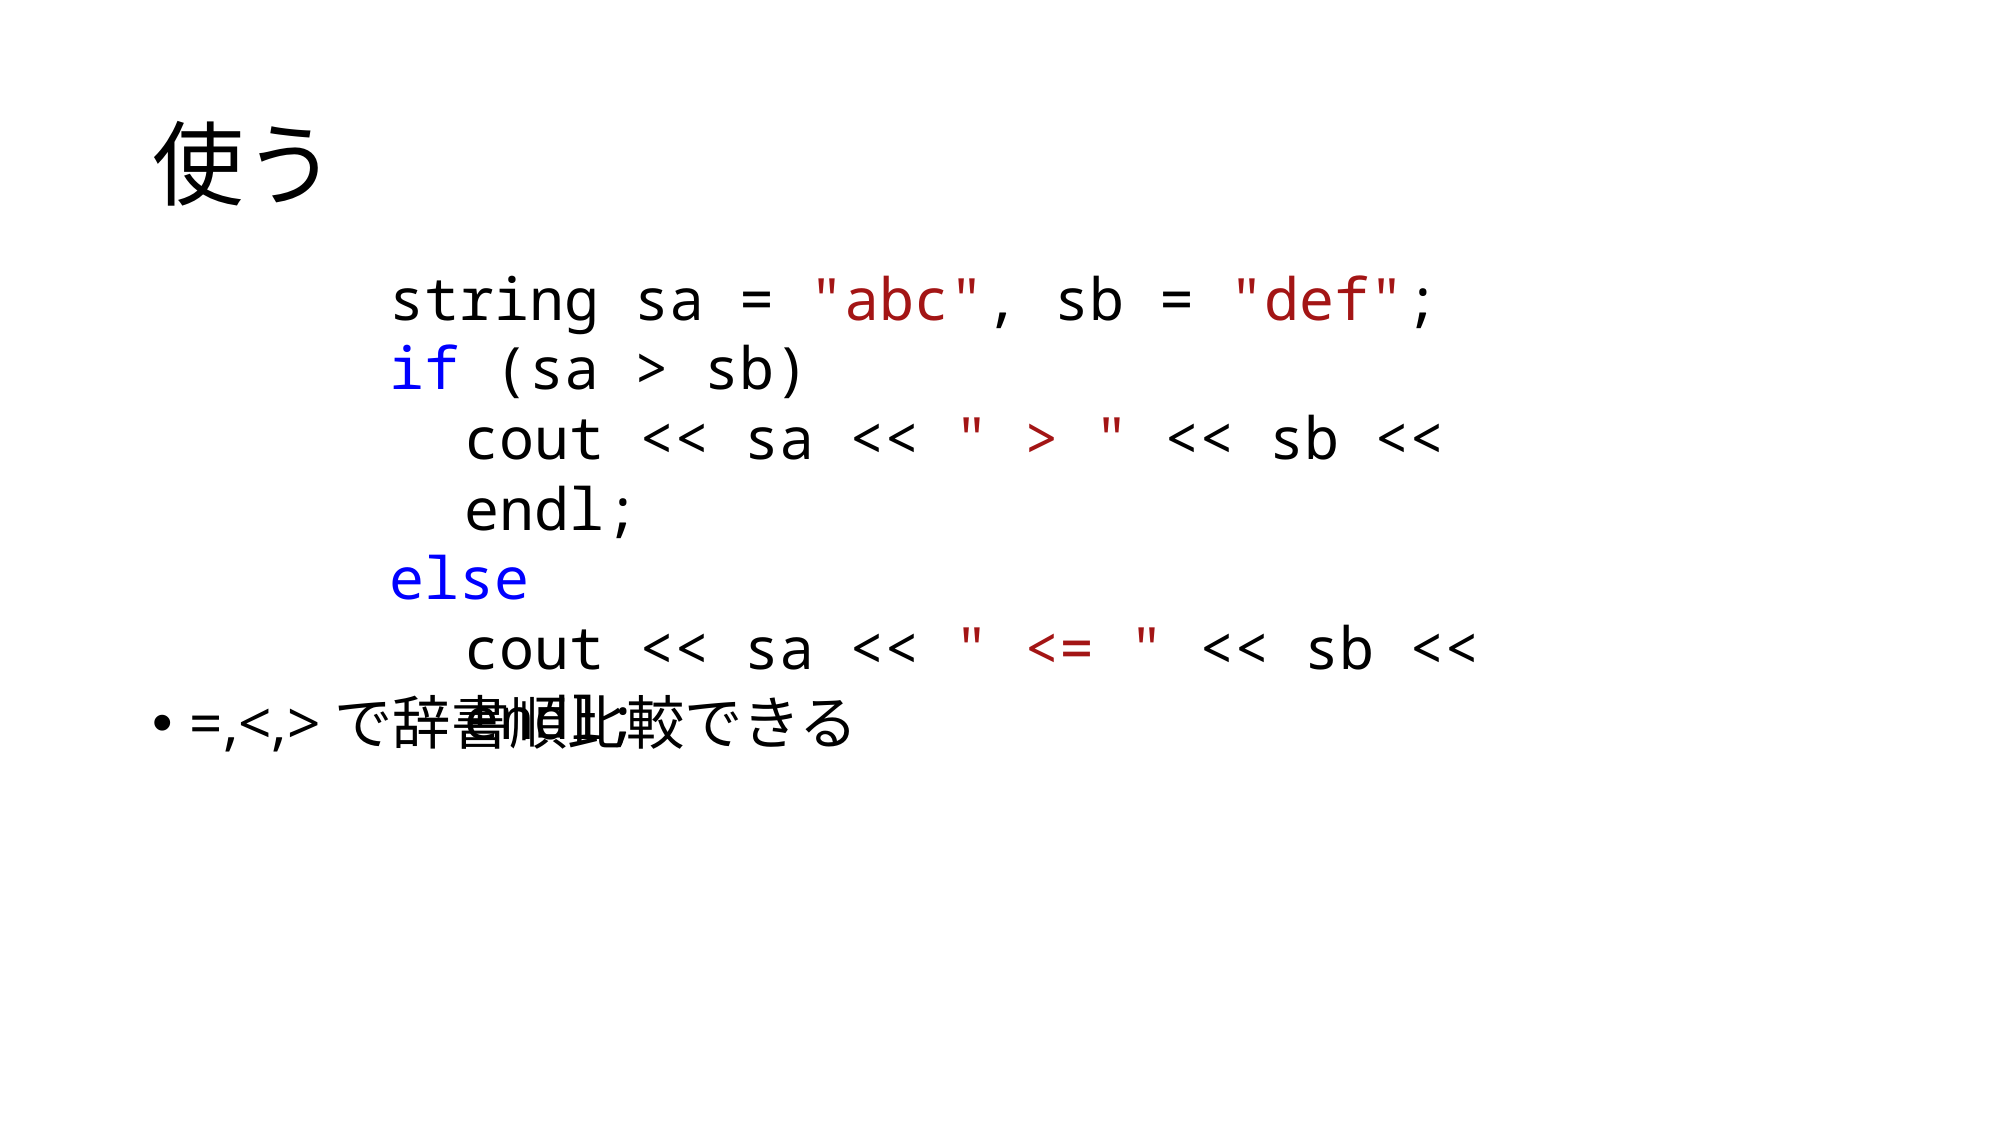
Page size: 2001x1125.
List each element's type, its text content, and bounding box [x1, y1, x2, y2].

title 使う [137, 59, 1863, 278]
text_box string sa = "abc", sb = "def"; if (sa > sb) cout << sa << " > " << sb << endl; else cout << sa << " <= " << sb << endl; [375, 254, 1625, 759]
list =,<,>で辞書順比較できる [137, 686, 1863, 1014]
